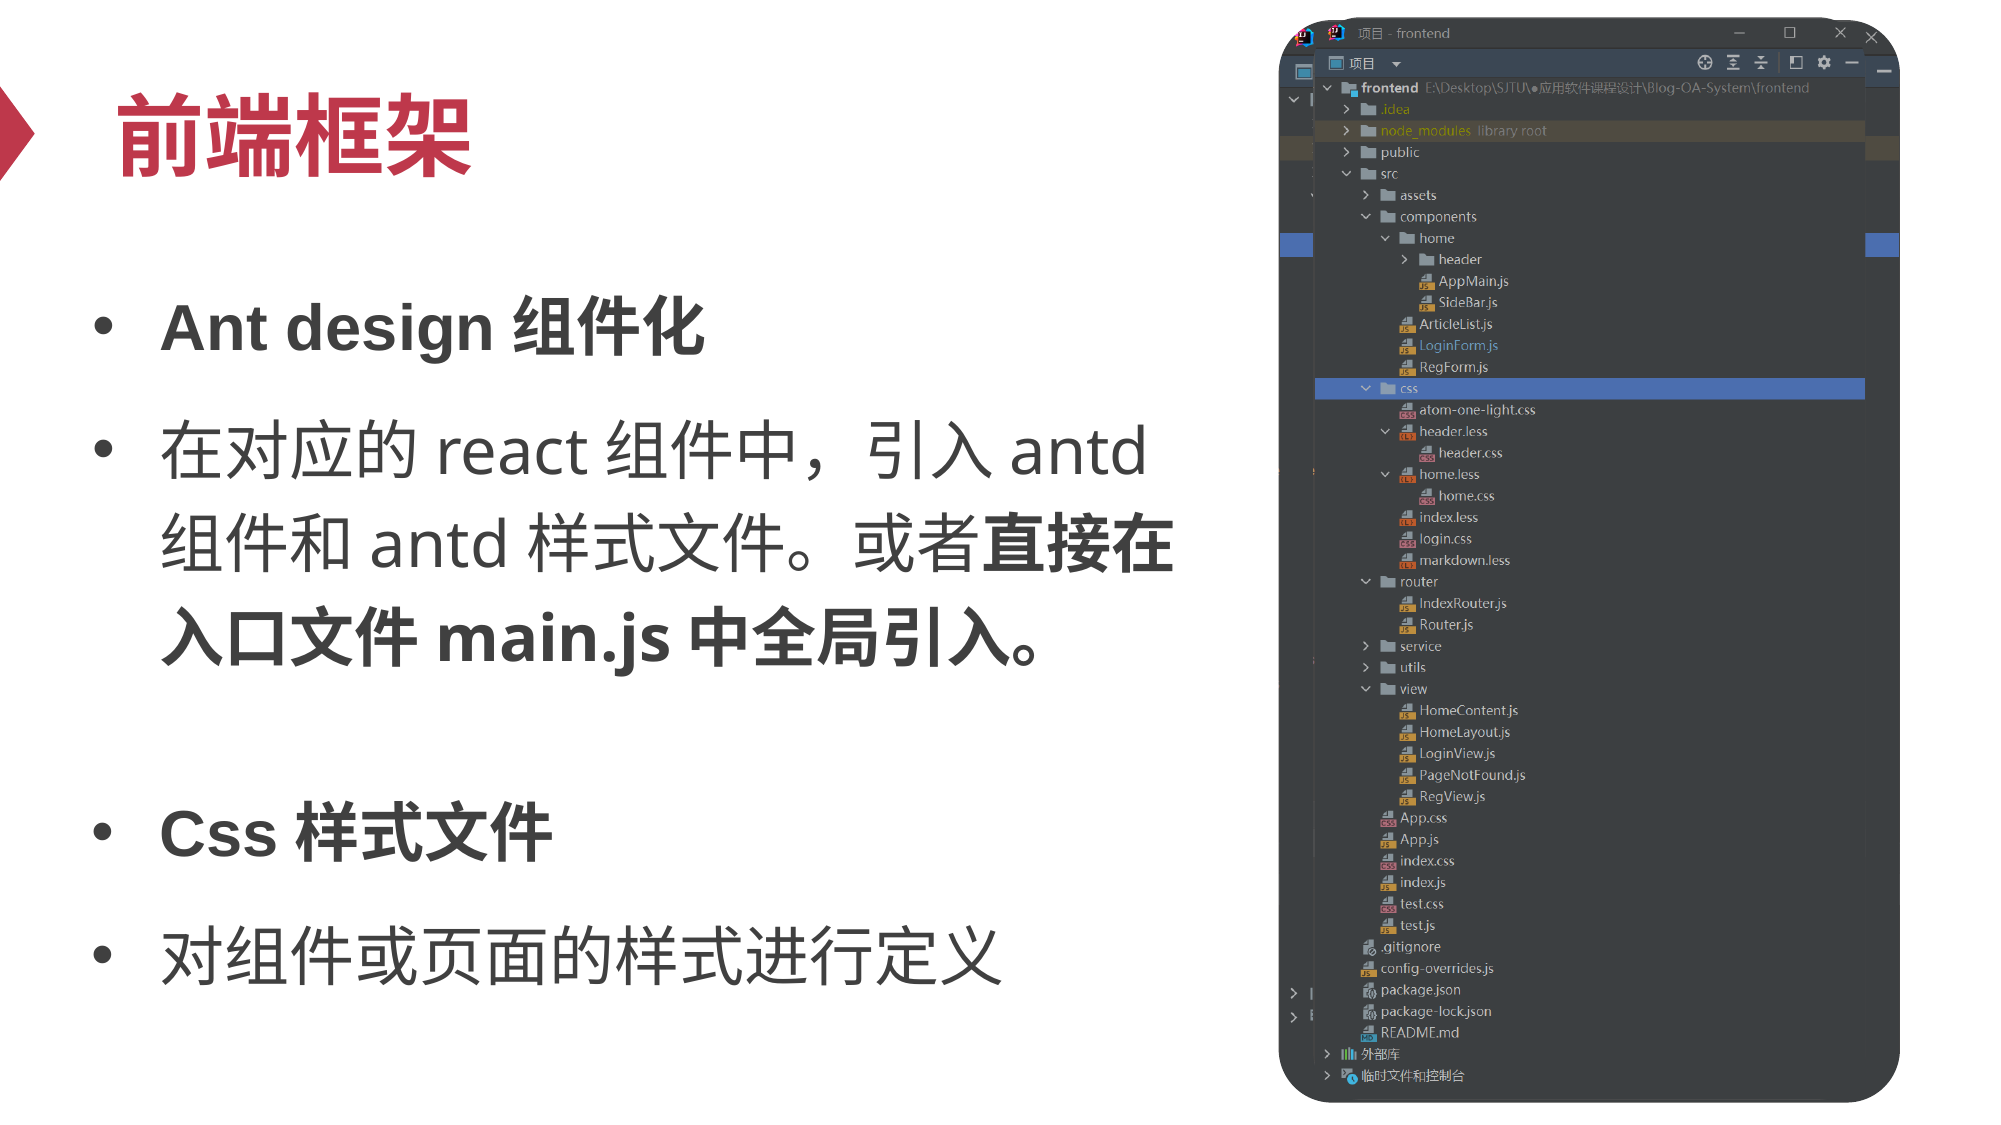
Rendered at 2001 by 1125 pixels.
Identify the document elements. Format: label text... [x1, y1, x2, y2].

list Ant design组件化 在对应的react组件中，引入antd组件和antd样式文件。或者直接在入口文件main.js中全局引入。 [77, 262, 1245, 708]
picture [1278, 17, 1901, 1103]
title 前端框架 [99, 45, 1273, 223]
text_box Css样式文件 对组件或页面的样式进行定义 [77, 768, 1097, 1001]
